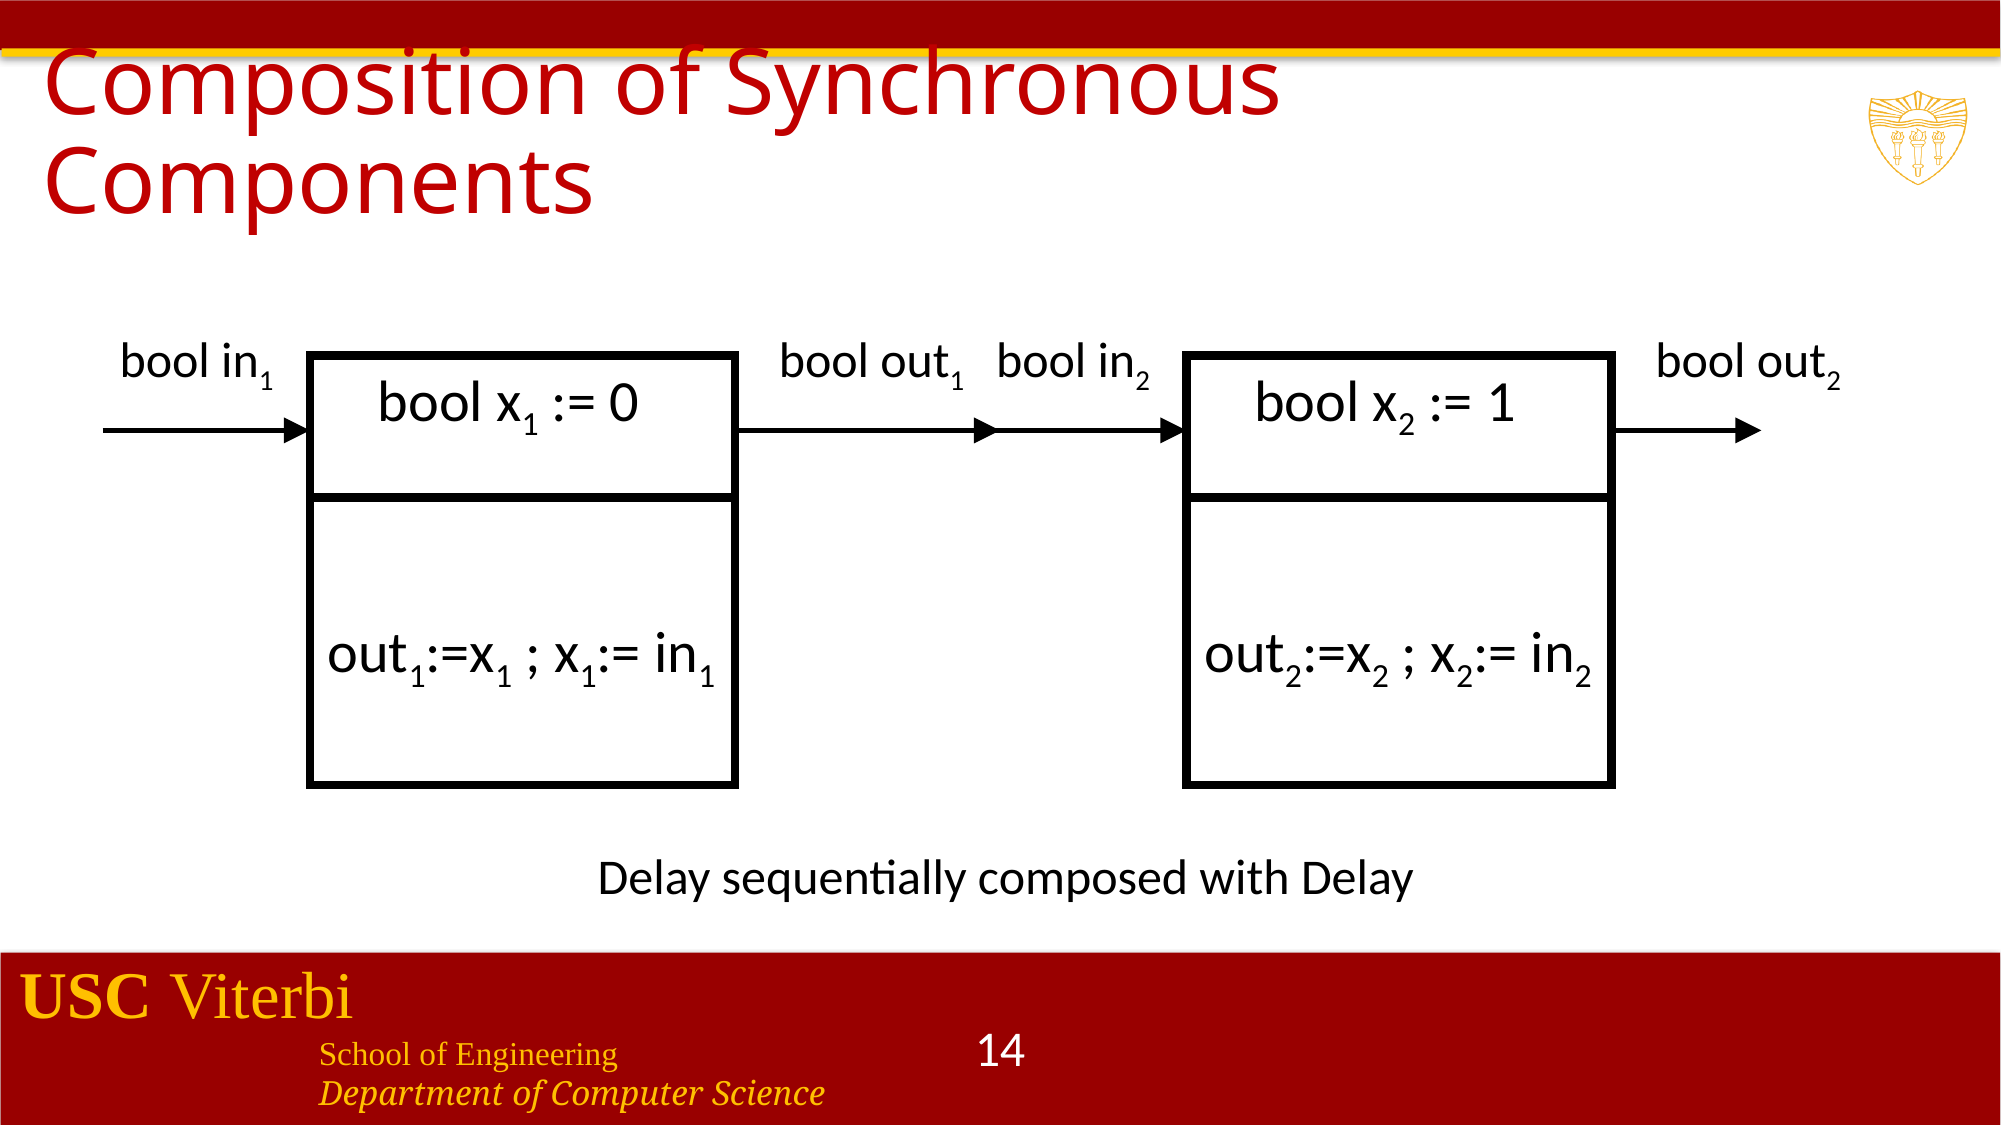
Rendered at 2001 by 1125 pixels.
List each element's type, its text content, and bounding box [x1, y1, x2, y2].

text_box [102, 320, 979, 786]
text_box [979, 320, 1859, 786]
slide_number 14 [774, 1016, 1225, 1077]
text_box Delay sequentially composed with Delay [547, 837, 1477, 913]
picture [1836, 76, 2000, 199]
title Composition of Synchronous Components [27, 70, 1819, 199]
